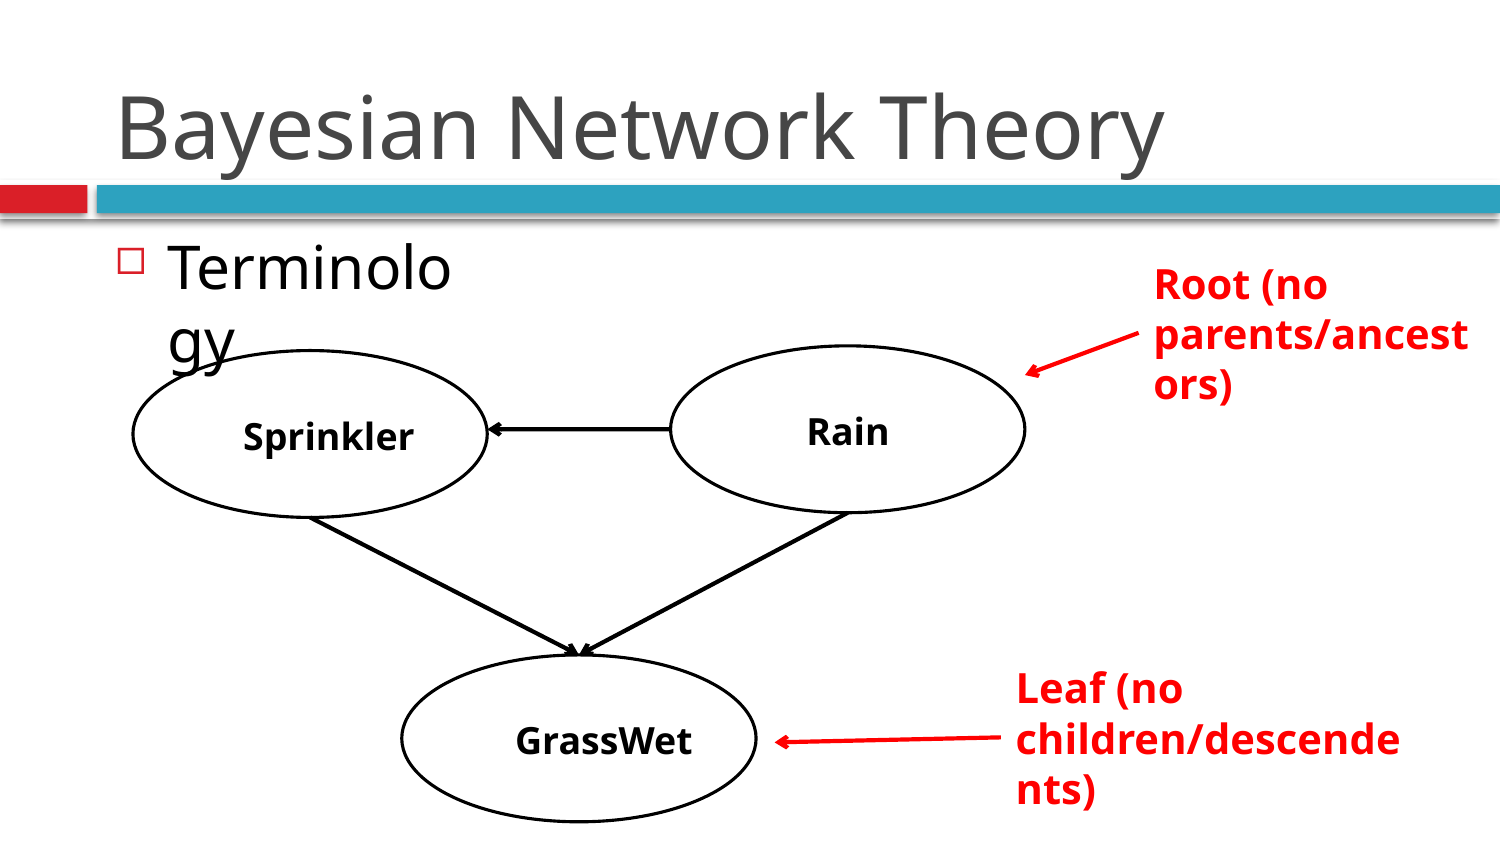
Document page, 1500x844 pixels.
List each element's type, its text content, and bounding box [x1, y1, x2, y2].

text_box Root (no parents/ancestors) [1138, 250, 1500, 416]
list Terminology [99, 221, 475, 343]
title Bayesian Network Theory [99, 19, 1438, 185]
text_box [1024, 308, 1139, 376]
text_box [132, 345, 1026, 823]
text_box Leaf (no children/descendents) [1031, 654, 1423, 820]
